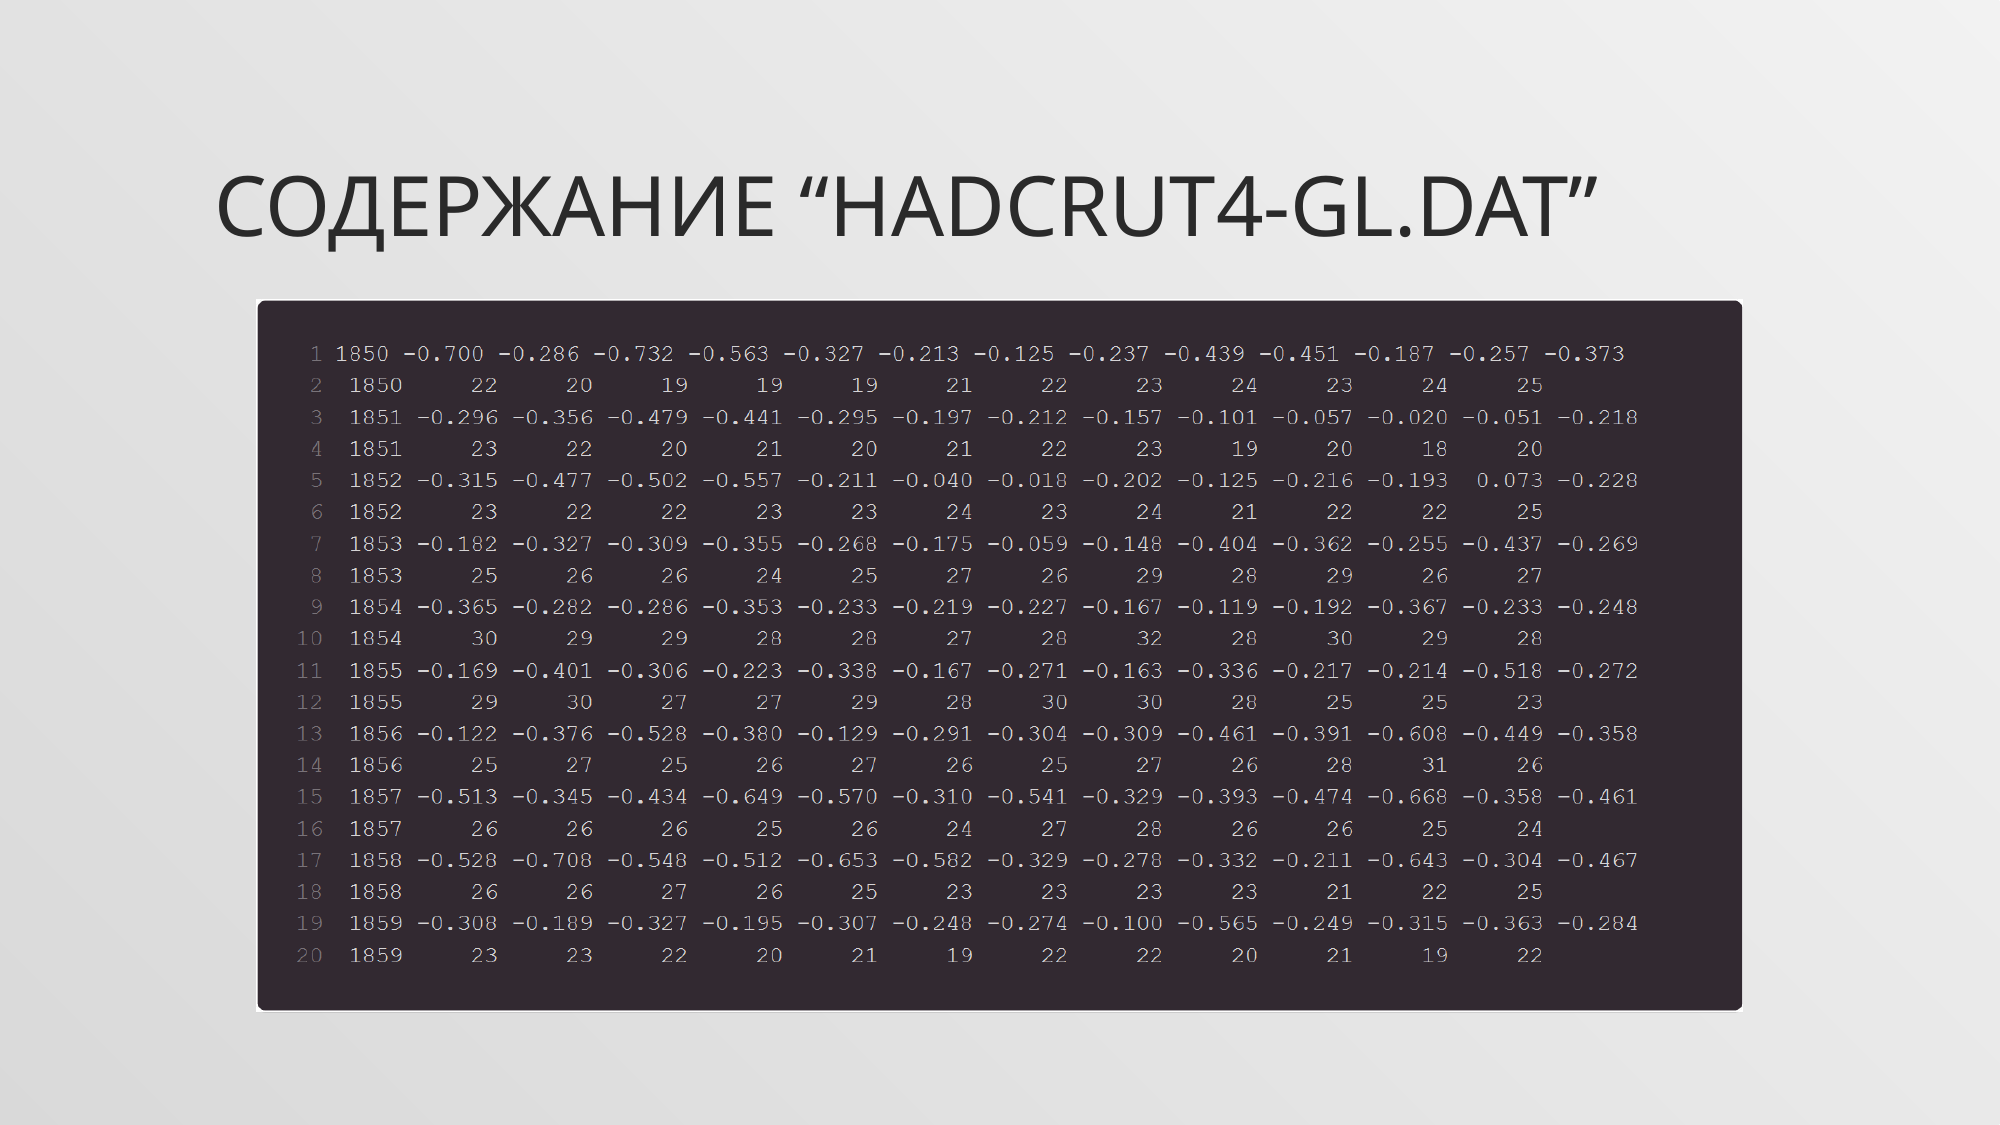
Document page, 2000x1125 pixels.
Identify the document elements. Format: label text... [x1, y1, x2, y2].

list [256, 299, 1743, 1013]
title Содержание “HadCRUT4-gl.dat” [199, 45, 1800, 263]
